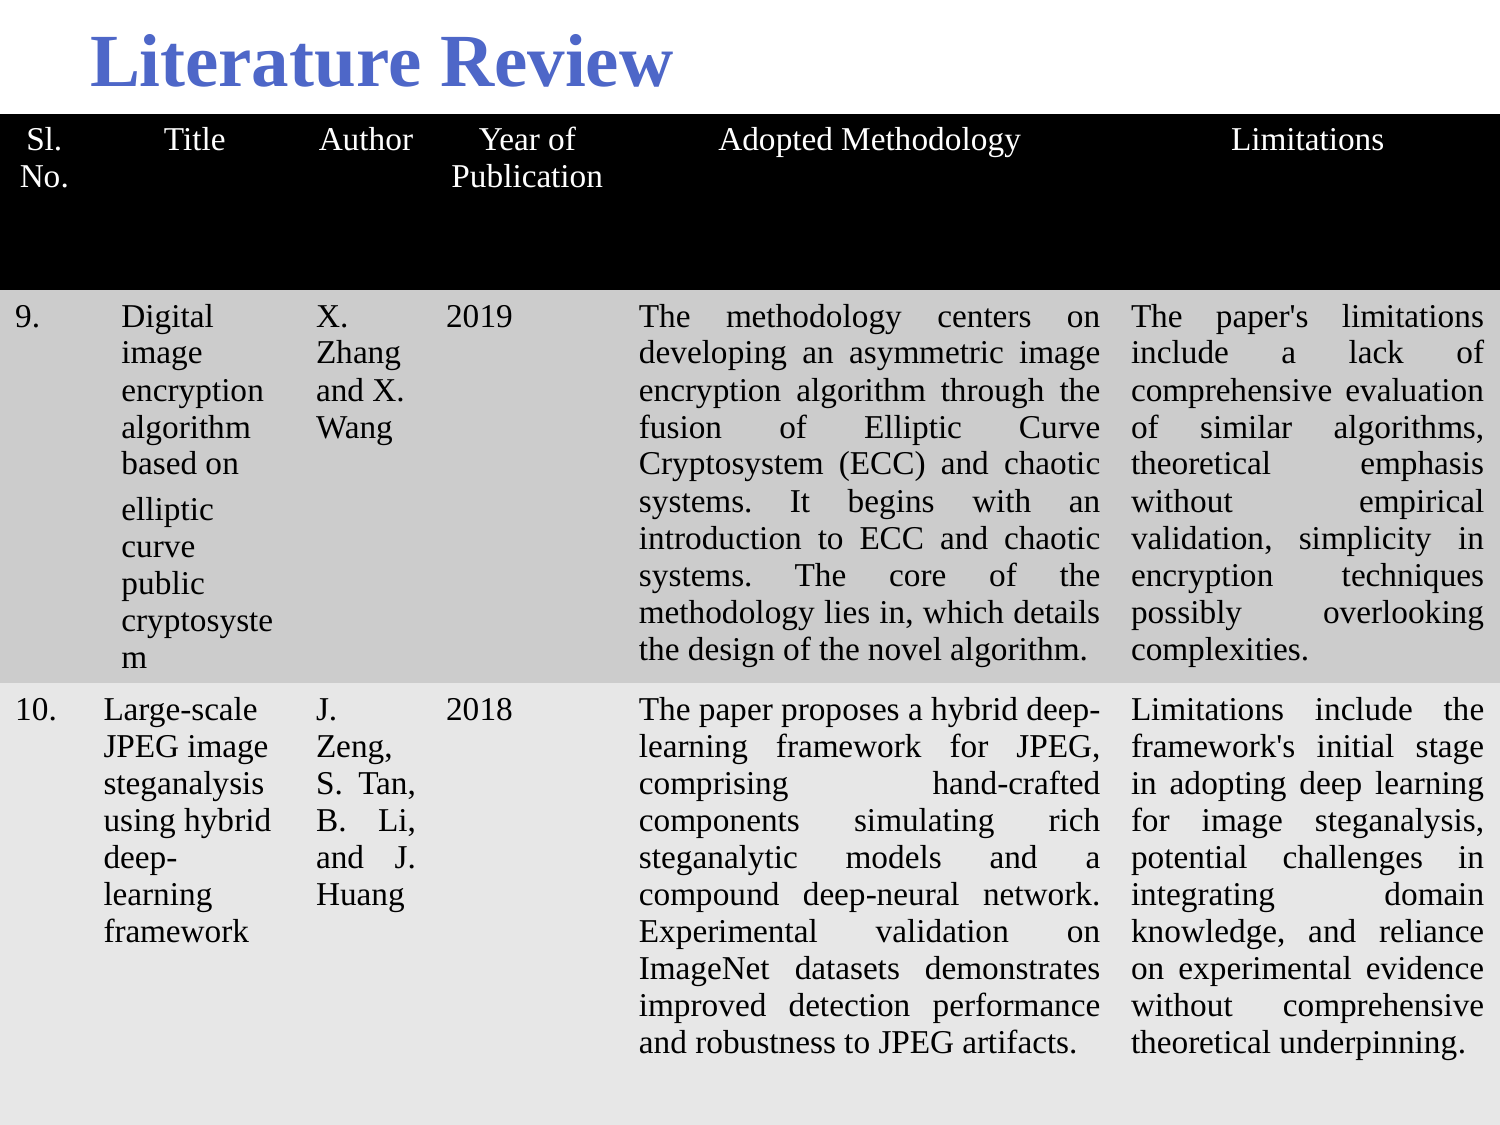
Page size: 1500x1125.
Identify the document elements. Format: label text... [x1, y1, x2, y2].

table_cell 2019 [431, 290, 624, 683]
table_cell 10. [0, 683, 88, 1125]
table_header Adopted Methodology [624, 114, 1116, 290]
table_header Limitations [1116, 114, 1500, 290]
table_cell The paper proposes a hybrid deep-learning framework for JPEG, comprising hand-crafted components simulating rich steganalytic models and a compound deep-neural network. Experimental validation on ImageNet datasets demonstrates improved detection performance and robustness to JPEG artifacts. [624, 683, 1116, 1125]
table_cell J. Zeng, S. Tan, B. Li, and J. Huang [301, 683, 431, 1125]
table_cell 9. [0, 290, 88, 683]
table_cell The paper's limitations include a lack of comprehensive evaluation of similar algorithms, theoretical emphasis without empirical validation, simplicity in encryption techniques possibly overlooking complexities. [1116, 290, 1500, 683]
table_cell X. Zhang and X. Wang [301, 290, 431, 683]
table_header Sl. No. [0, 114, 88, 290]
table_header Author [301, 114, 431, 290]
table_cell 2018 [431, 683, 624, 1125]
title Literature Review [0, 0, 1479, 114]
table_cell Digital image encryption algorithm based on elliptic curve public cryptosystem [88, 290, 301, 683]
table_header Year of Publication [431, 114, 624, 290]
table_cell The methodology centers on developing an asymmetric image encryption algorithm through the fusion of Elliptic Curve Cryptosystem (ECC) and chaotic systems. It begins with an introduction to ECC and chaotic systems. The core of the methodology lies in, which details the design of the novel algorithm. [624, 290, 1116, 683]
table_cell Large-scale JPEG image steganalysis using hybrid deep-learning framework [88, 683, 301, 1125]
table_header Title [88, 114, 301, 290]
table_cell Limitations include the framework's initial stage in adopting deep learning for image steganalysis, potential challenges in integrating domain knowledge, and reliance on experimental evidence without comprehensive theoretical underpinning. [1116, 683, 1500, 1125]
